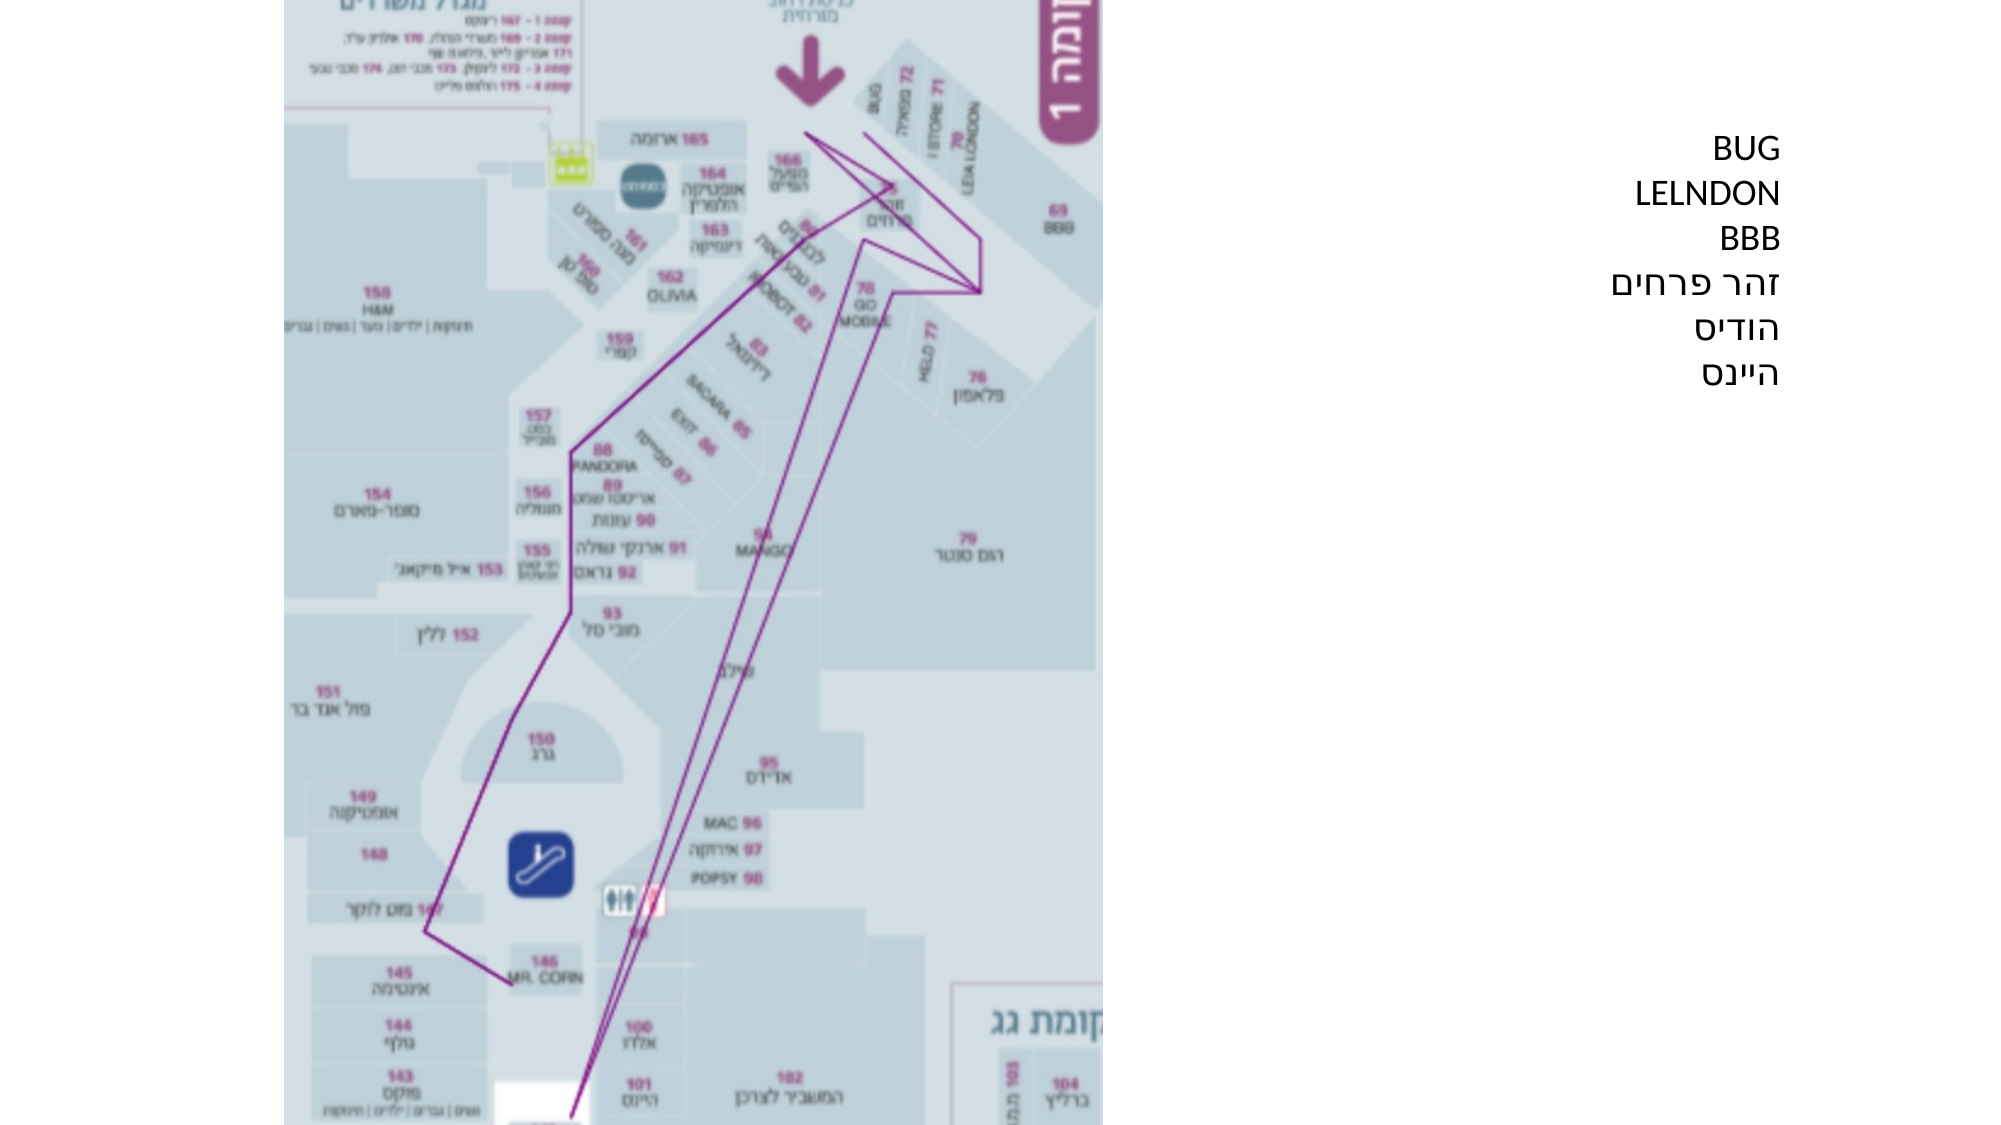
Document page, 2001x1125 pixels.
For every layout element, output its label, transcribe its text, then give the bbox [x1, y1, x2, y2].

text_box BUG LELNDON BBB זהר פרחים הודיס היינס [1560, 115, 1796, 401]
picture [284, 0, 1103, 1125]
